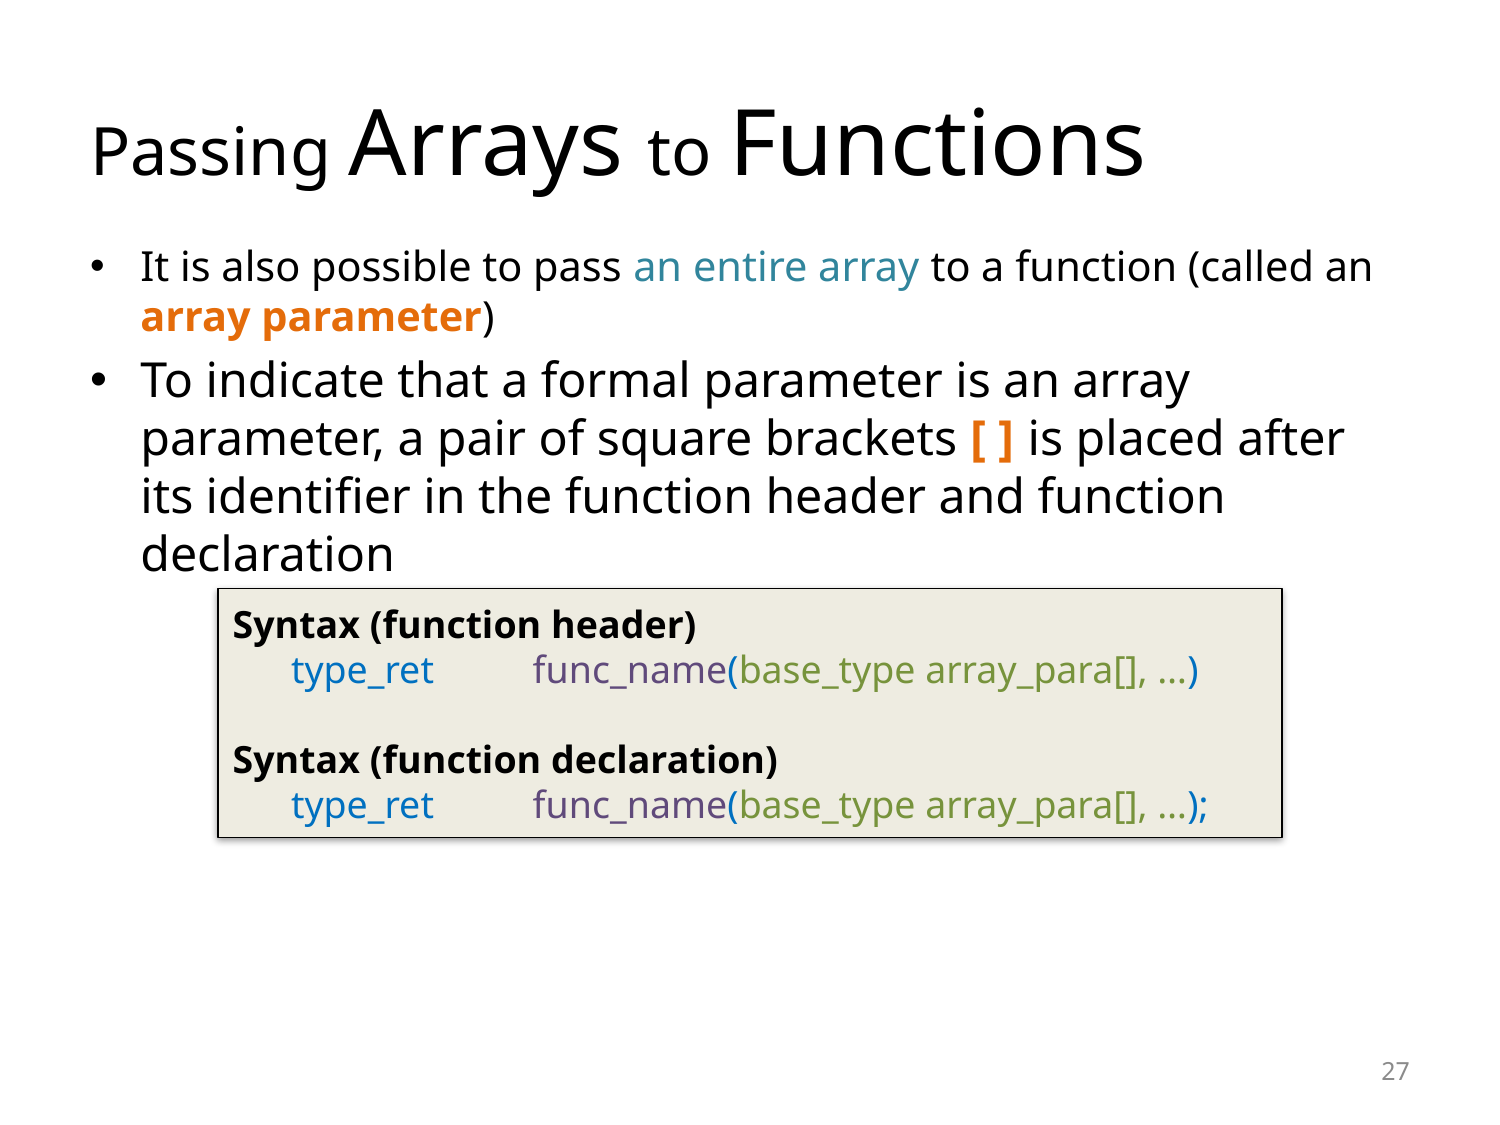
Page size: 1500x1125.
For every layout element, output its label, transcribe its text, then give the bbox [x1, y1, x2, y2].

slide_number 27 [1074, 1042, 1425, 1103]
text_box Syntax (function header) type_ret func_name(base_type array_para[], …) Syntax (function declaration) type_ret func_name(base_type array_para[], …); [217, 588, 1283, 838]
title Passing Arrays to Functions [75, 45, 1425, 232]
list It is also possible to pass an entire array to a function (called an array parameter) To indicate that a formal parameter is an array parameter, a pair of square brackets [ ] is placed after its identifier in the function header and function declaration [75, 232, 1425, 589]
